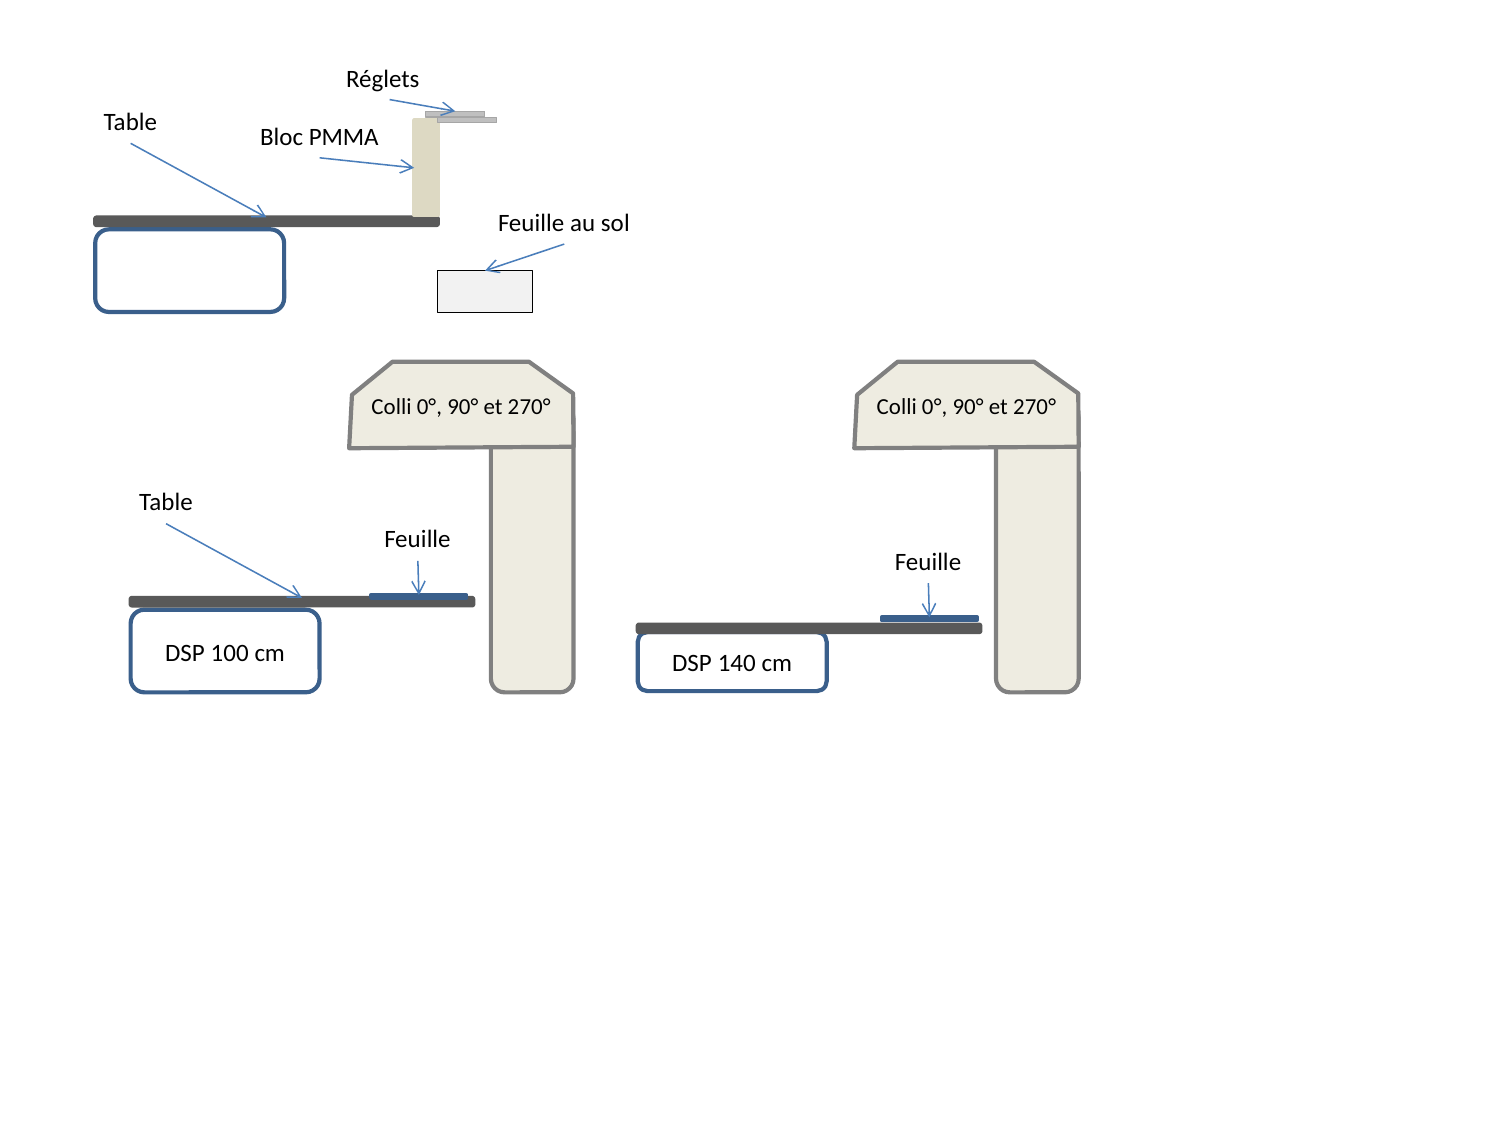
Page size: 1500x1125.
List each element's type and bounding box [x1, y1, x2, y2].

text_box [88, 54, 647, 313]
text_box [123, 361, 1080, 693]
